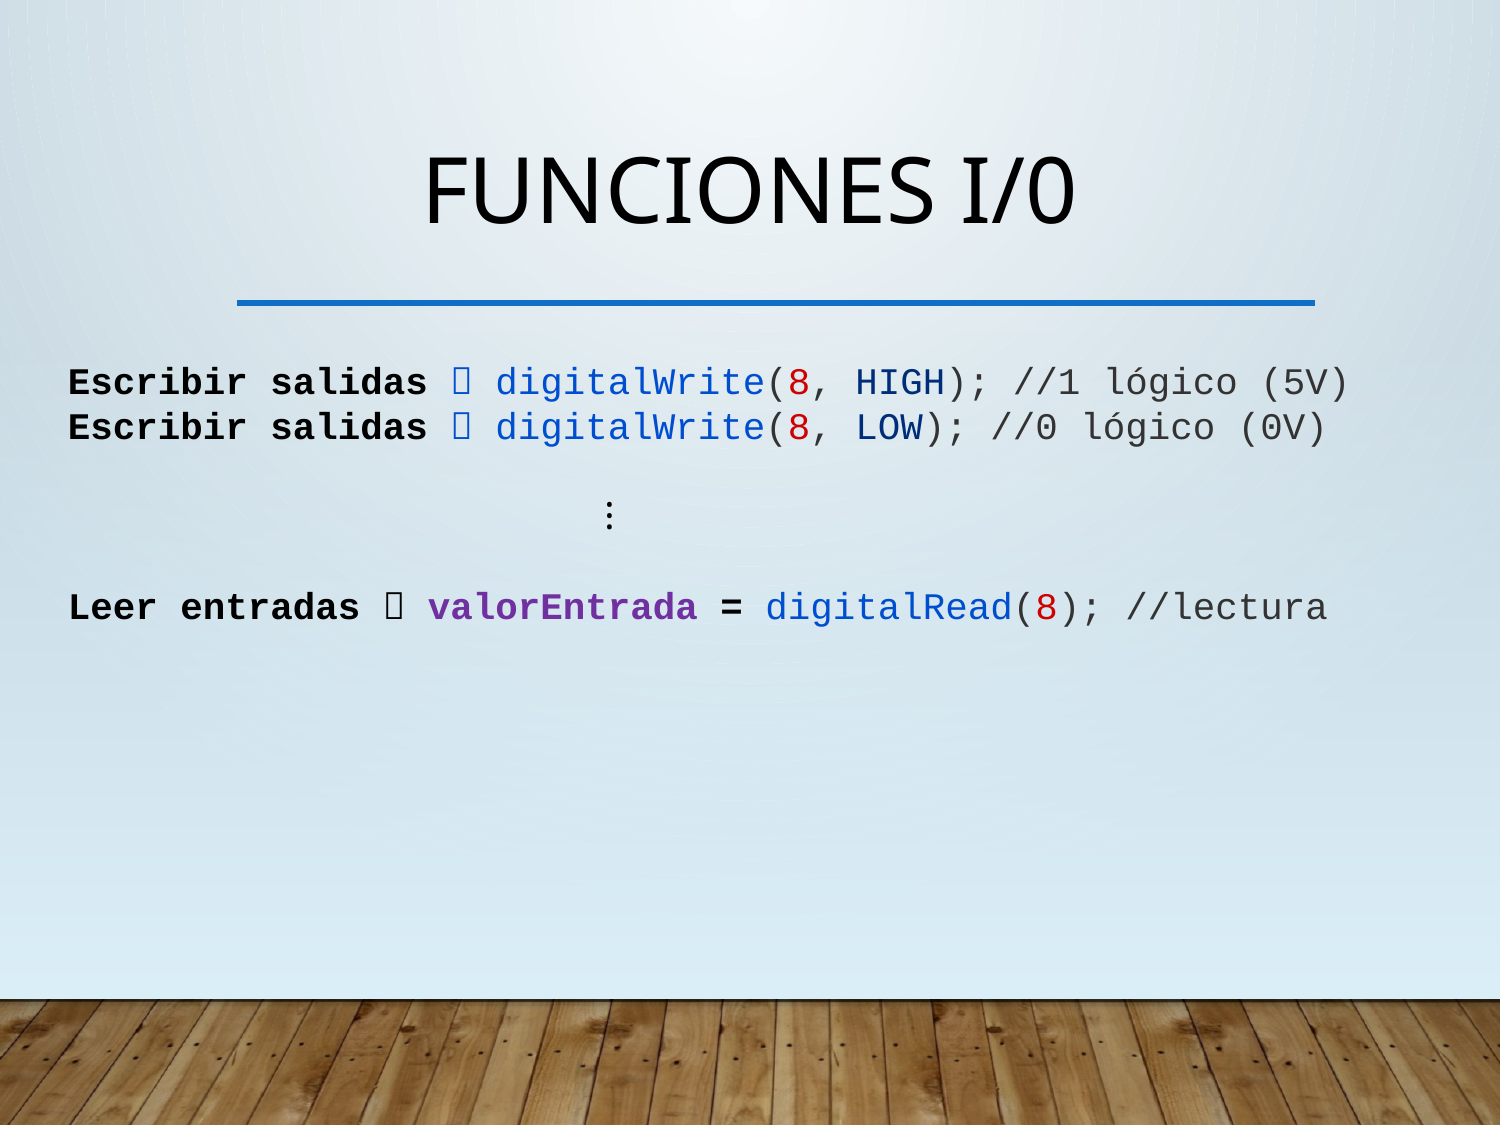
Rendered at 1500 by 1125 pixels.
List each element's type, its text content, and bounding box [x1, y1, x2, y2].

title FUNCIONES I/0 [75, 137, 1425, 325]
text_box Escribir salidas  digitalWrite(8, HIGH); //1 lógico (5V) Escribir salidas  digitalWrite(8, LOW); //0 lógico (0V) ⁝ Leer entradas  valorEntrada = digitalRead(8); //lectura [53, 349, 1447, 635]
picture [0, 999, 1500, 1125]
